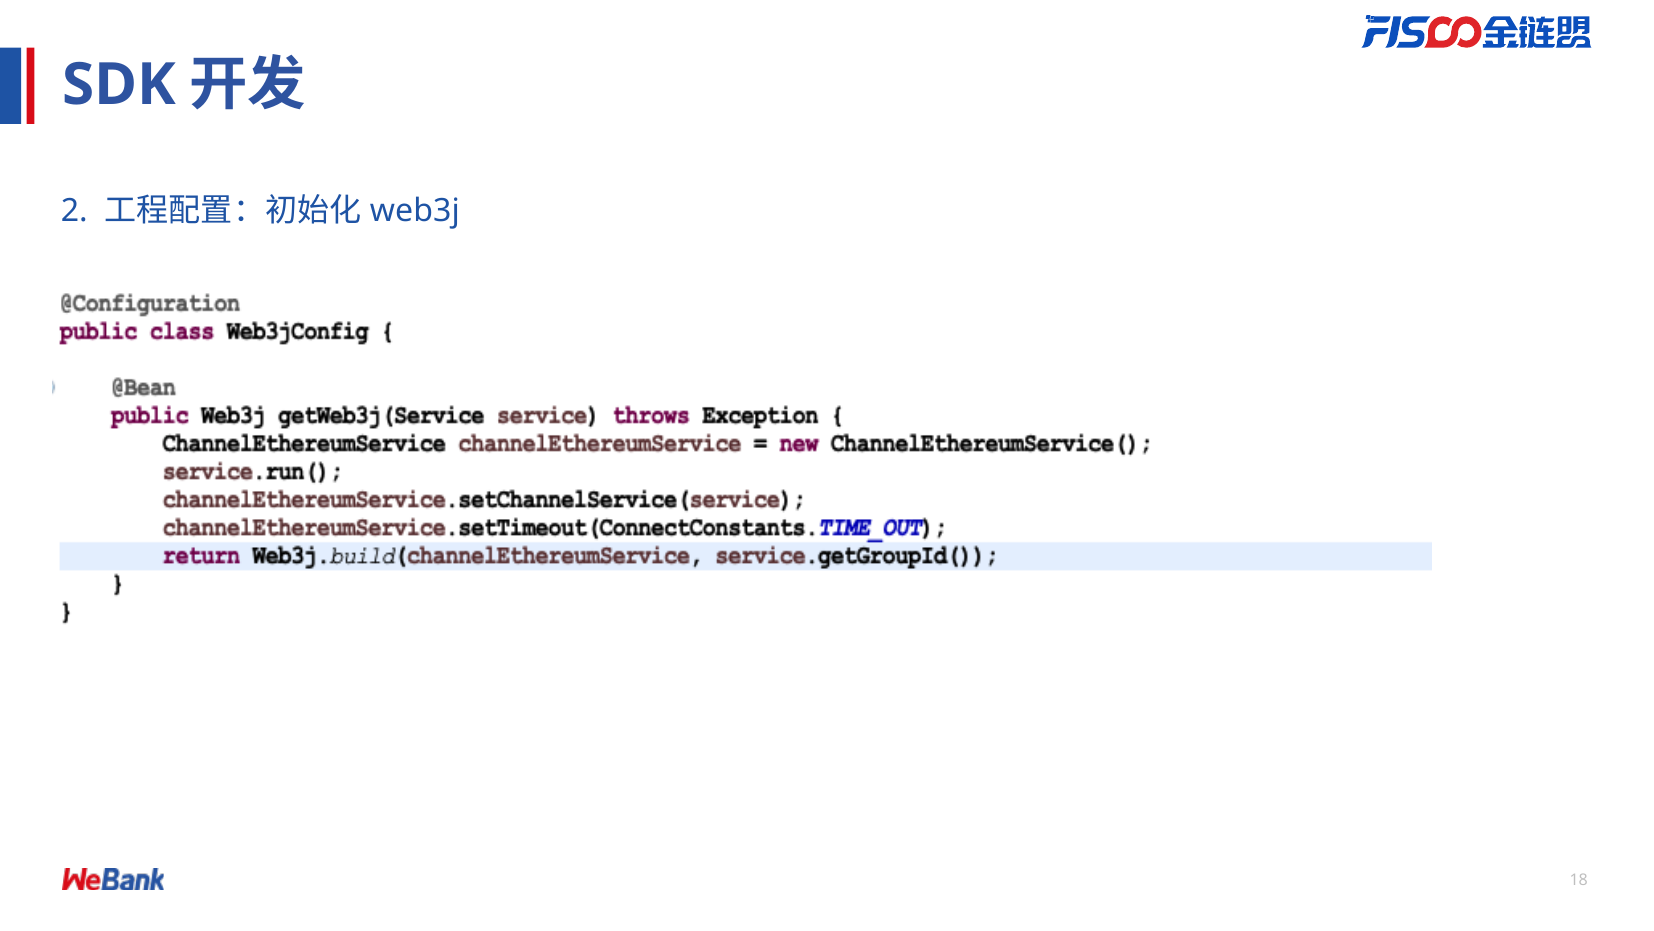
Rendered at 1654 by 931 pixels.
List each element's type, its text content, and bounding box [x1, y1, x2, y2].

text_box 18 [1307, 861, 1604, 905]
text_box 2. 工程配置：初始化web3j [52, 161, 1571, 237]
picture [52, 285, 1432, 646]
title SDK开发 [62, 53, 1592, 118]
